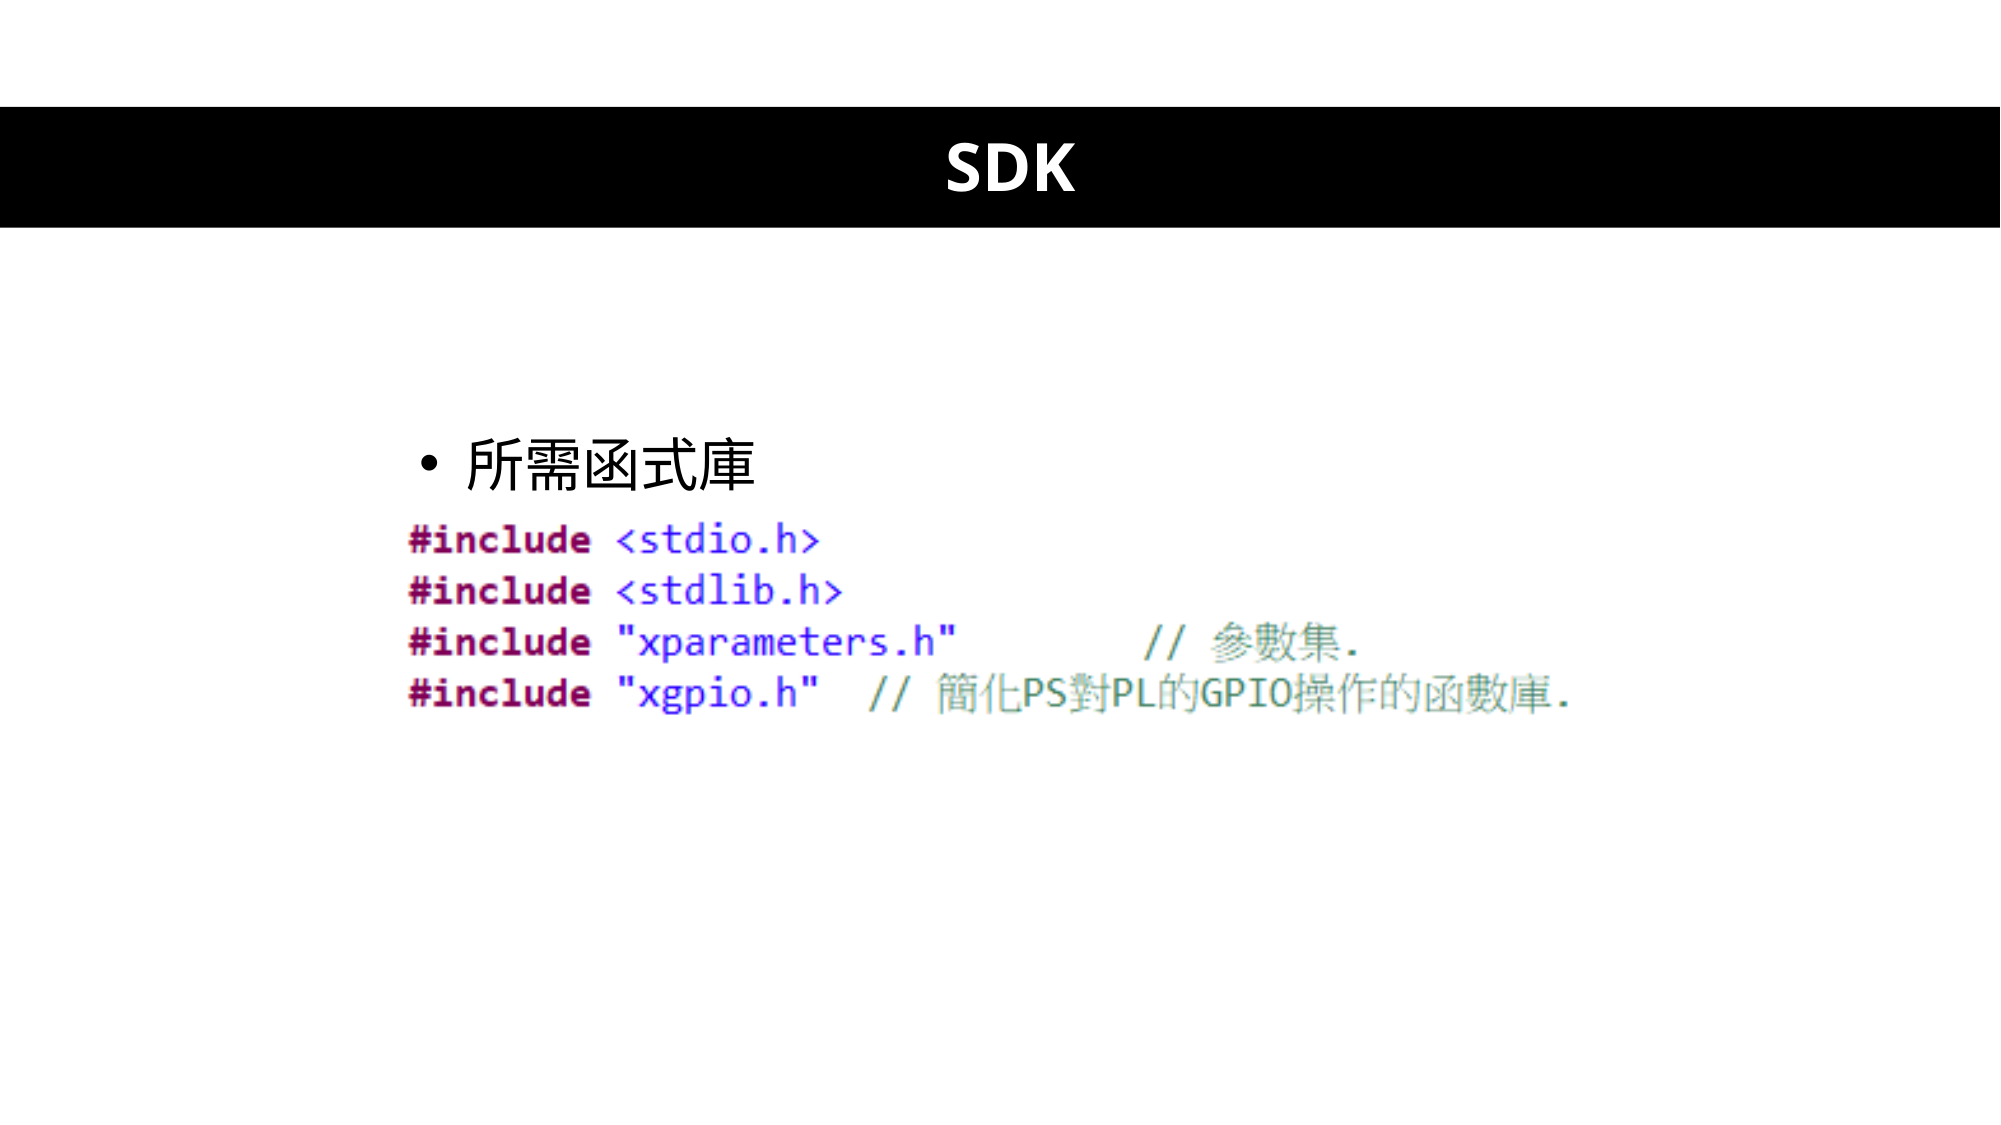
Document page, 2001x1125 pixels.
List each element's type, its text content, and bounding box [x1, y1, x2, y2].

picture [404, 505, 1596, 738]
text_box [0, 106, 2000, 229]
text_box 所需函式庫 [404, 420, 783, 505]
text_box SDK [91, 105, 1931, 228]
